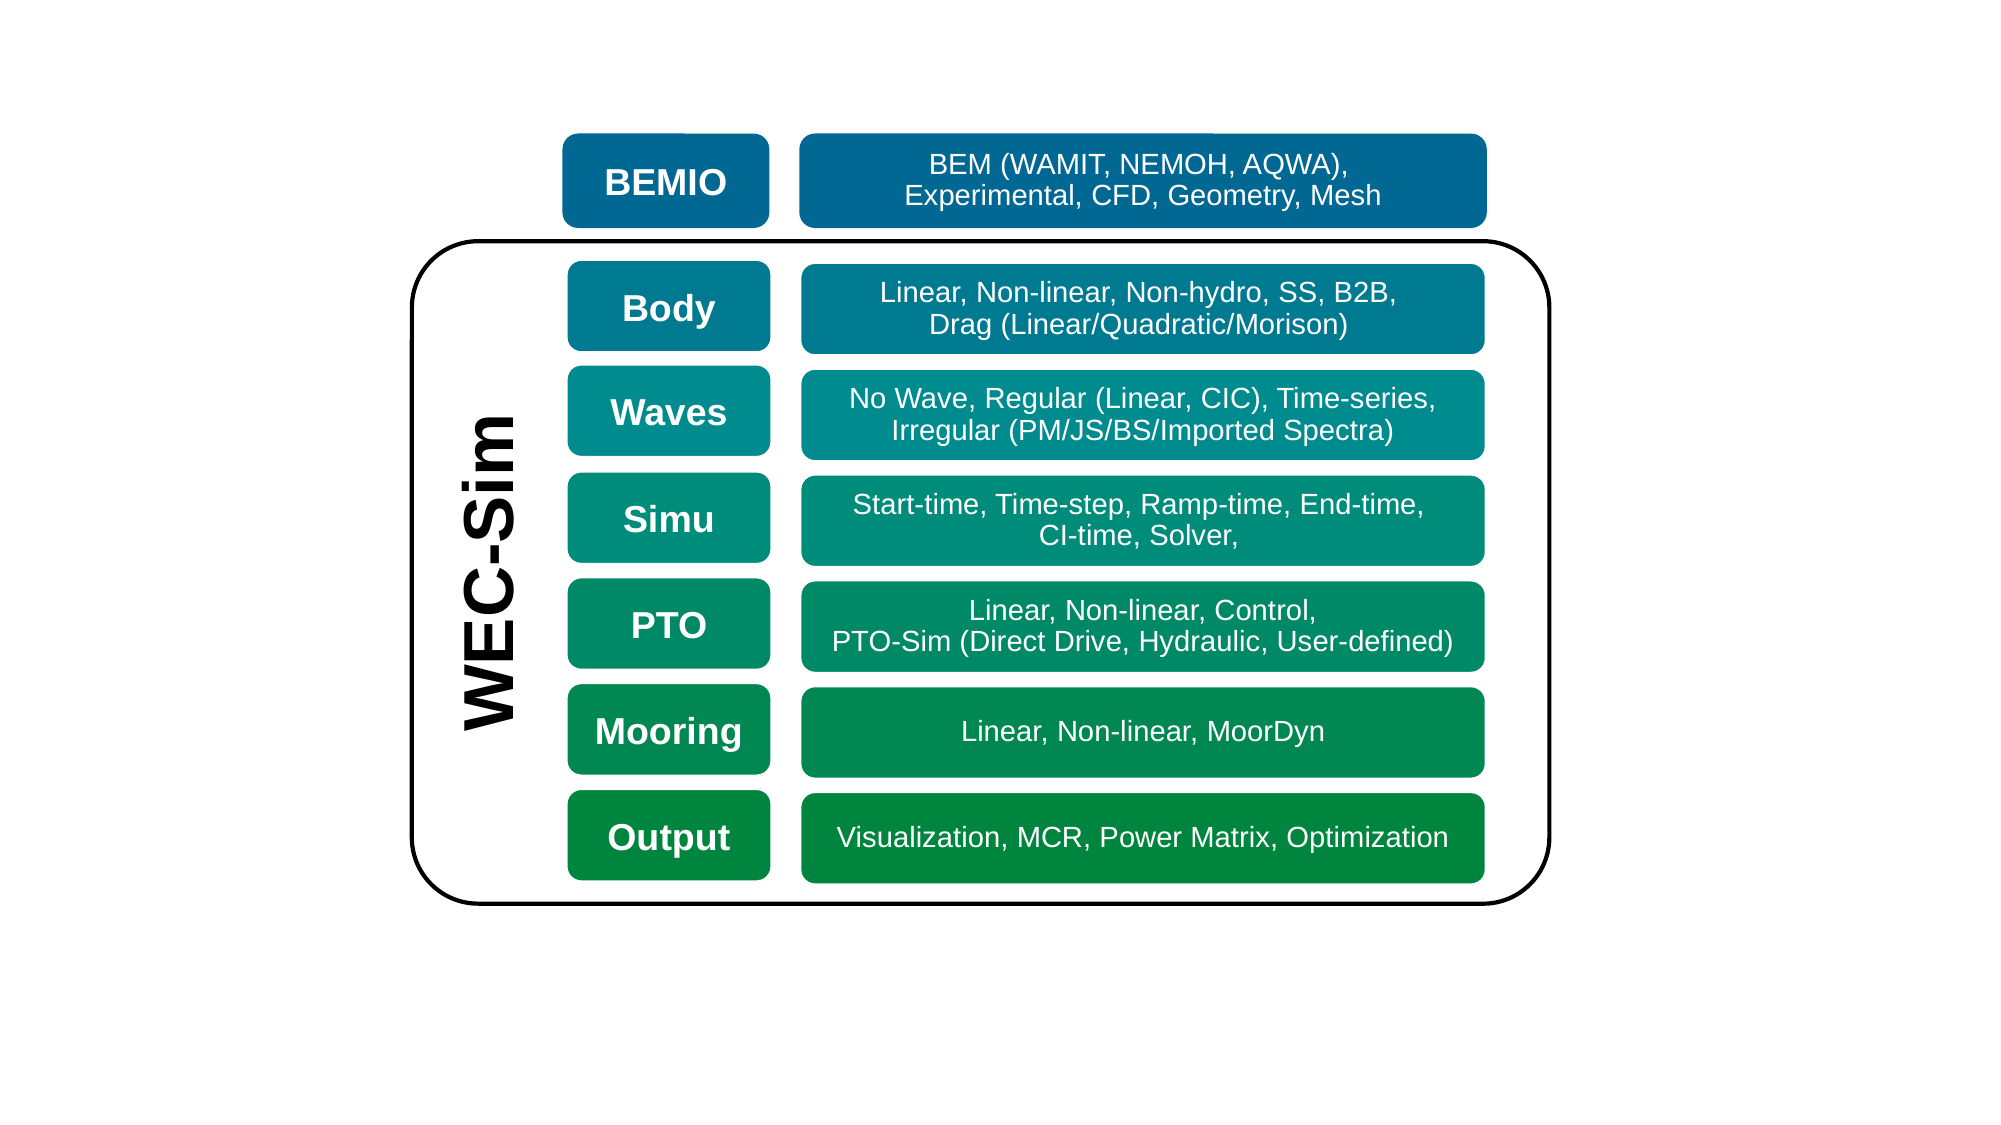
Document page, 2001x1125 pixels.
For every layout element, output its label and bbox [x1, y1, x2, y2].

text_box [411, 241, 1550, 904]
text_box [411, 114, 1550, 240]
